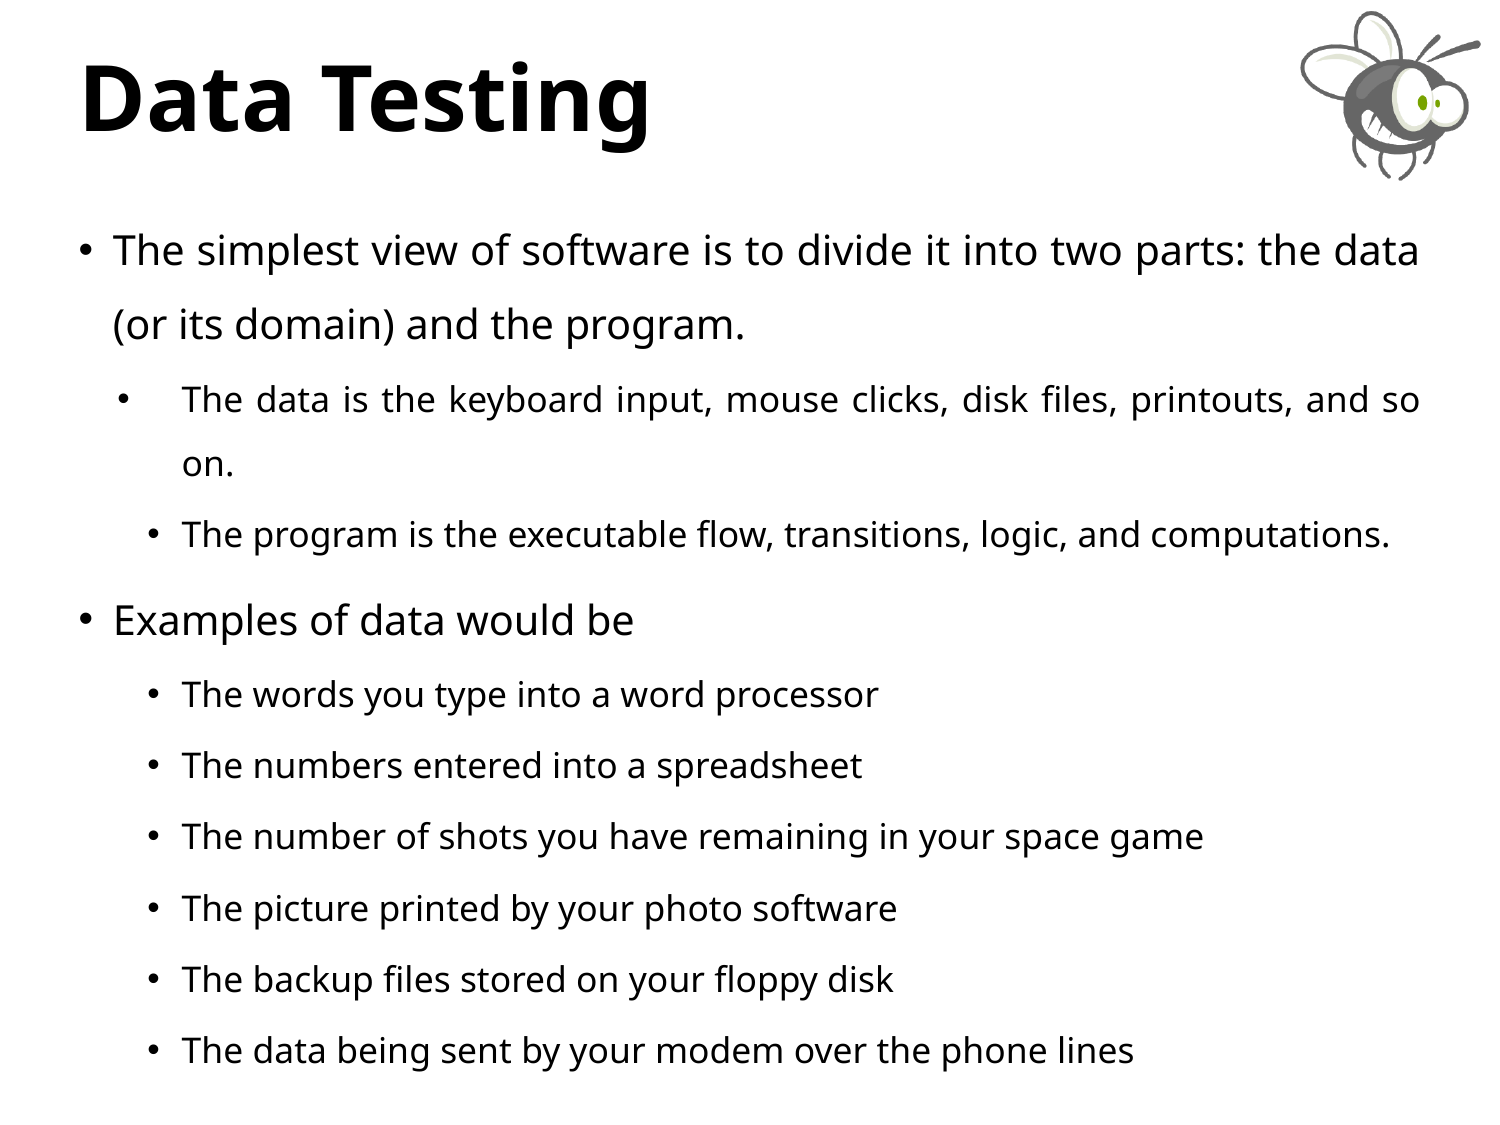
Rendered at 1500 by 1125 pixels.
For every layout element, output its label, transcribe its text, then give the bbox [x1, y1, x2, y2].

picture [1291, 1, 1488, 187]
list The simplest view of software is to divide it into two parts: the data (or its domain) and the program. The data is the keyboard input, mouse clicks, disk files, printouts, and so on. The program is the executable flow, transitions, logic, and computations. Examples of data would be The words you type into a word processor The numbers entered into a spreadsheet The number of shots you have remaining in your space game The picture printed by your photo software The backup files stored on your floppy disk The data being sent by your modem over the phone lines [63, 191, 1437, 1079]
title Data Testing [63, 43, 1437, 161]
